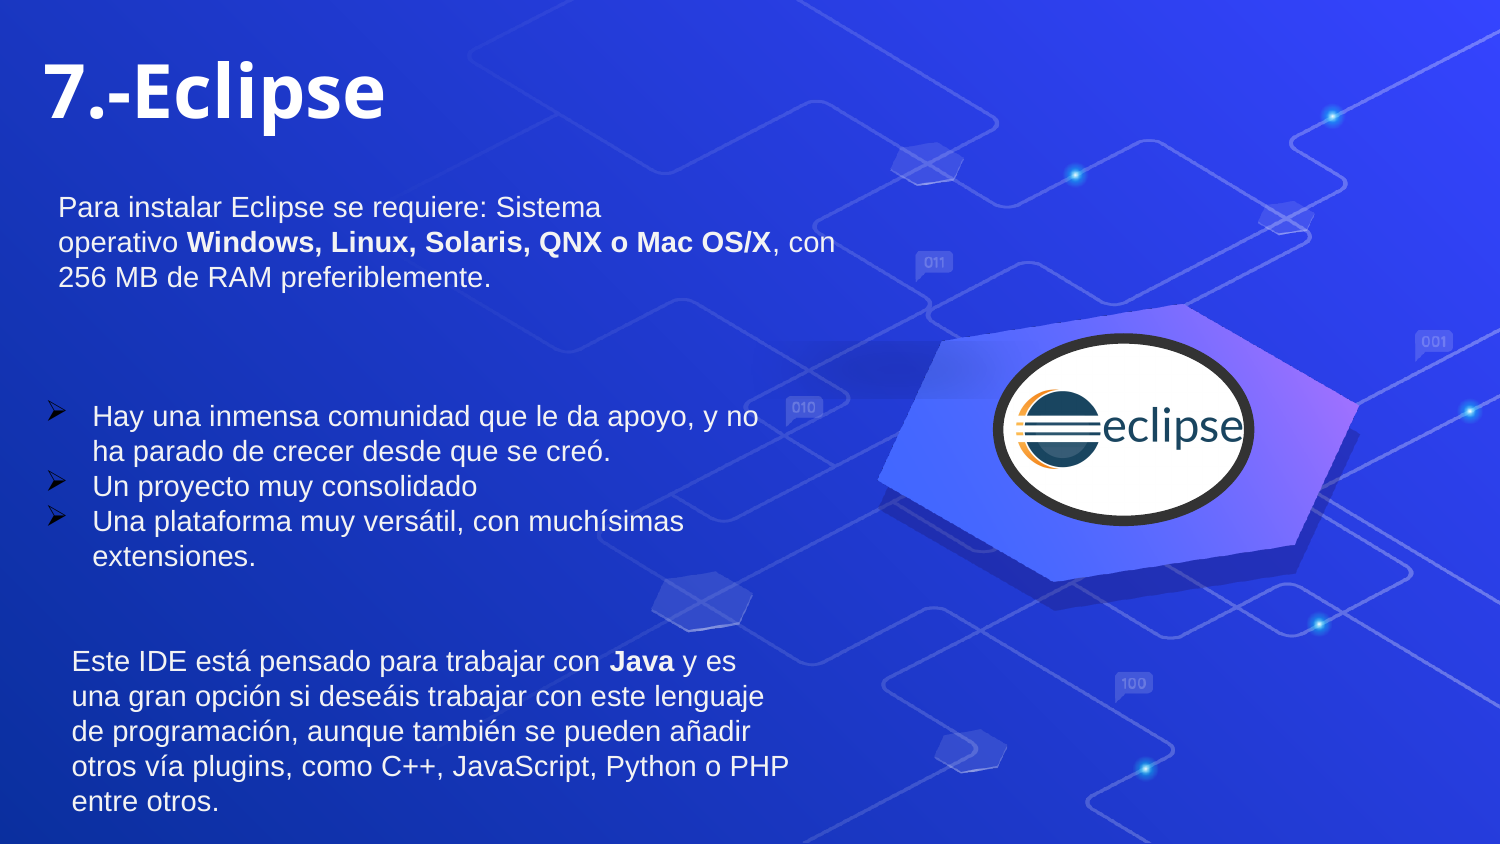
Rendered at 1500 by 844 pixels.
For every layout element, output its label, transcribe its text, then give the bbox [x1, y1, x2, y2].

picture [0, 0, 1500, 844]
text_box Para instalar Eclipse se requiere: Sistema operativo Windows, Linux, Solaris, QNX o Mac OS/X, con 256 MB de RAM preferiblemente. [43, 181, 879, 301]
title 7.-Eclipse [43, 36, 1499, 134]
text_box Hay una inmensa comunidad que le da apoyo, y no ha parado de crecer desde que se creó. Un proyecto muy consolidado Una plataforma muy versátil, con muchísimas extensiones. [30, 389, 781, 580]
text_box Este IDE está pensado para trabajar con Java y es una gran opción si deseáis trabajar con este lenguaje de programación, aunque también se pueden añadir otros vía plugins, como C++, JavaScript, Python o PHP entre otros. [56, 634, 807, 825]
